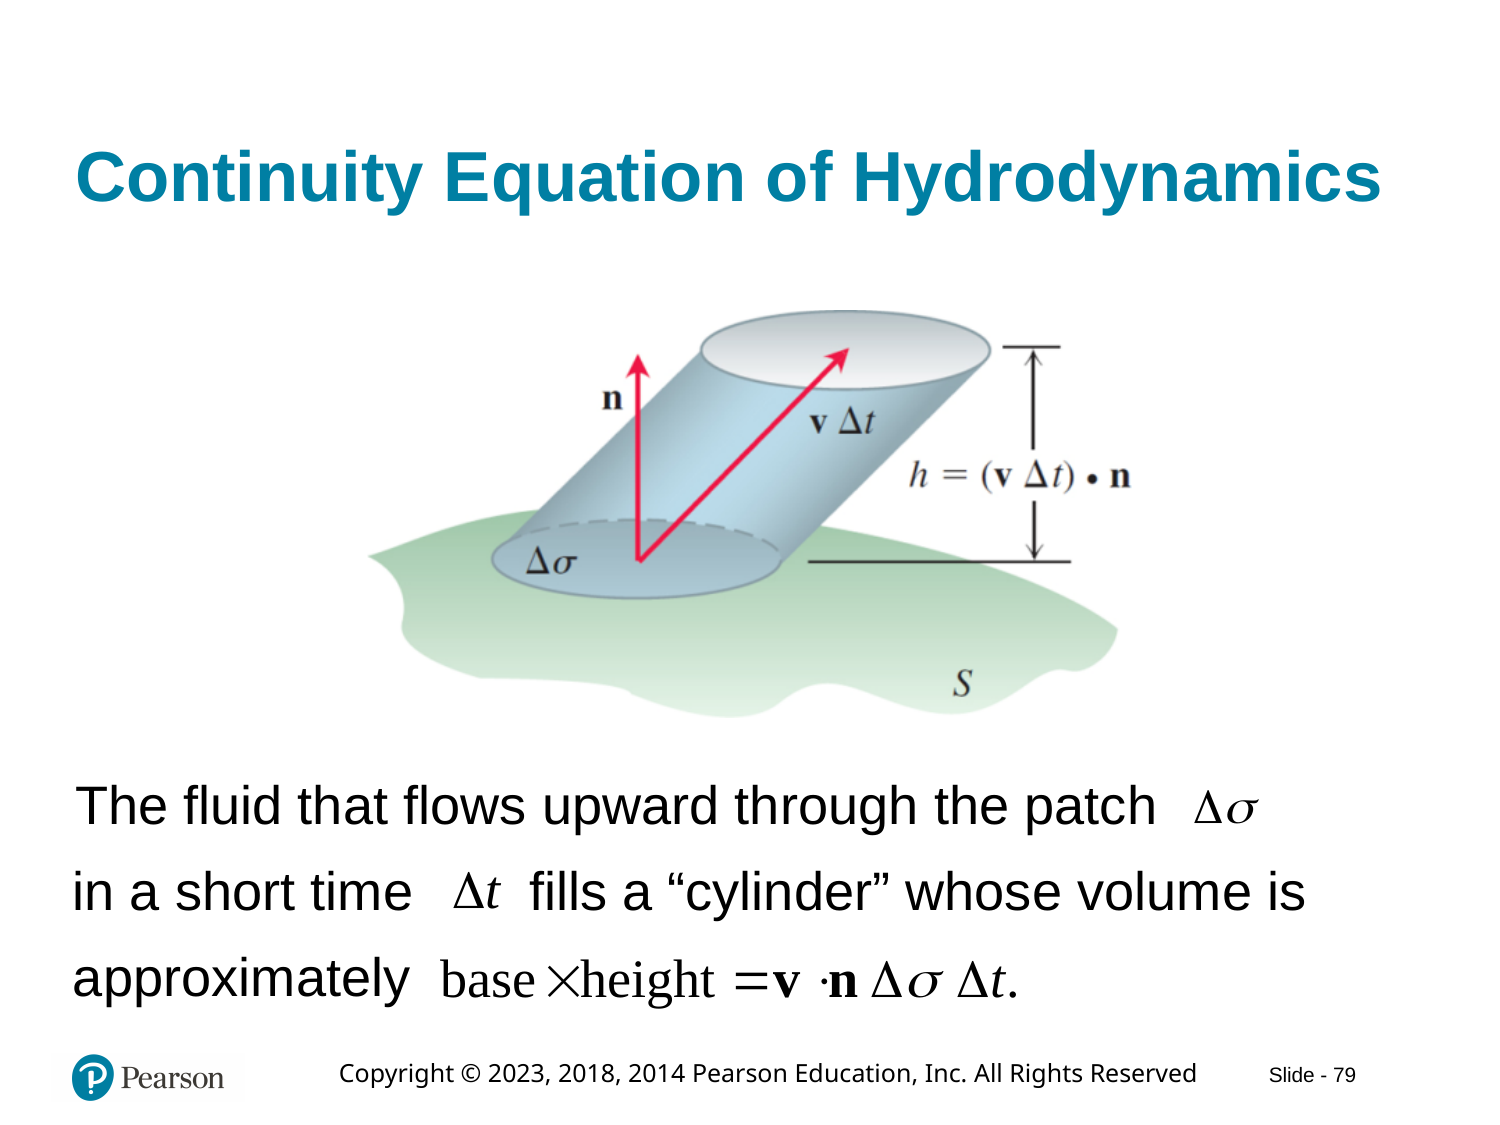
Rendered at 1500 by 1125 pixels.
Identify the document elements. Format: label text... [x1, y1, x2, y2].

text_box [449, 867, 508, 916]
title Continuity Equation of Hydrodynamics [75, 35, 1425, 216]
list approximately [72, 942, 432, 1025]
list fills a “cylinder” whose volume is [529, 856, 1435, 932]
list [367, 310, 1133, 719]
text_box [437, 953, 1021, 1017]
list The fluid that flows upward through the patch [75, 770, 1185, 846]
picture [51, 1053, 245, 1102]
list in a short time [72, 856, 438, 927]
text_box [1190, 785, 1265, 830]
